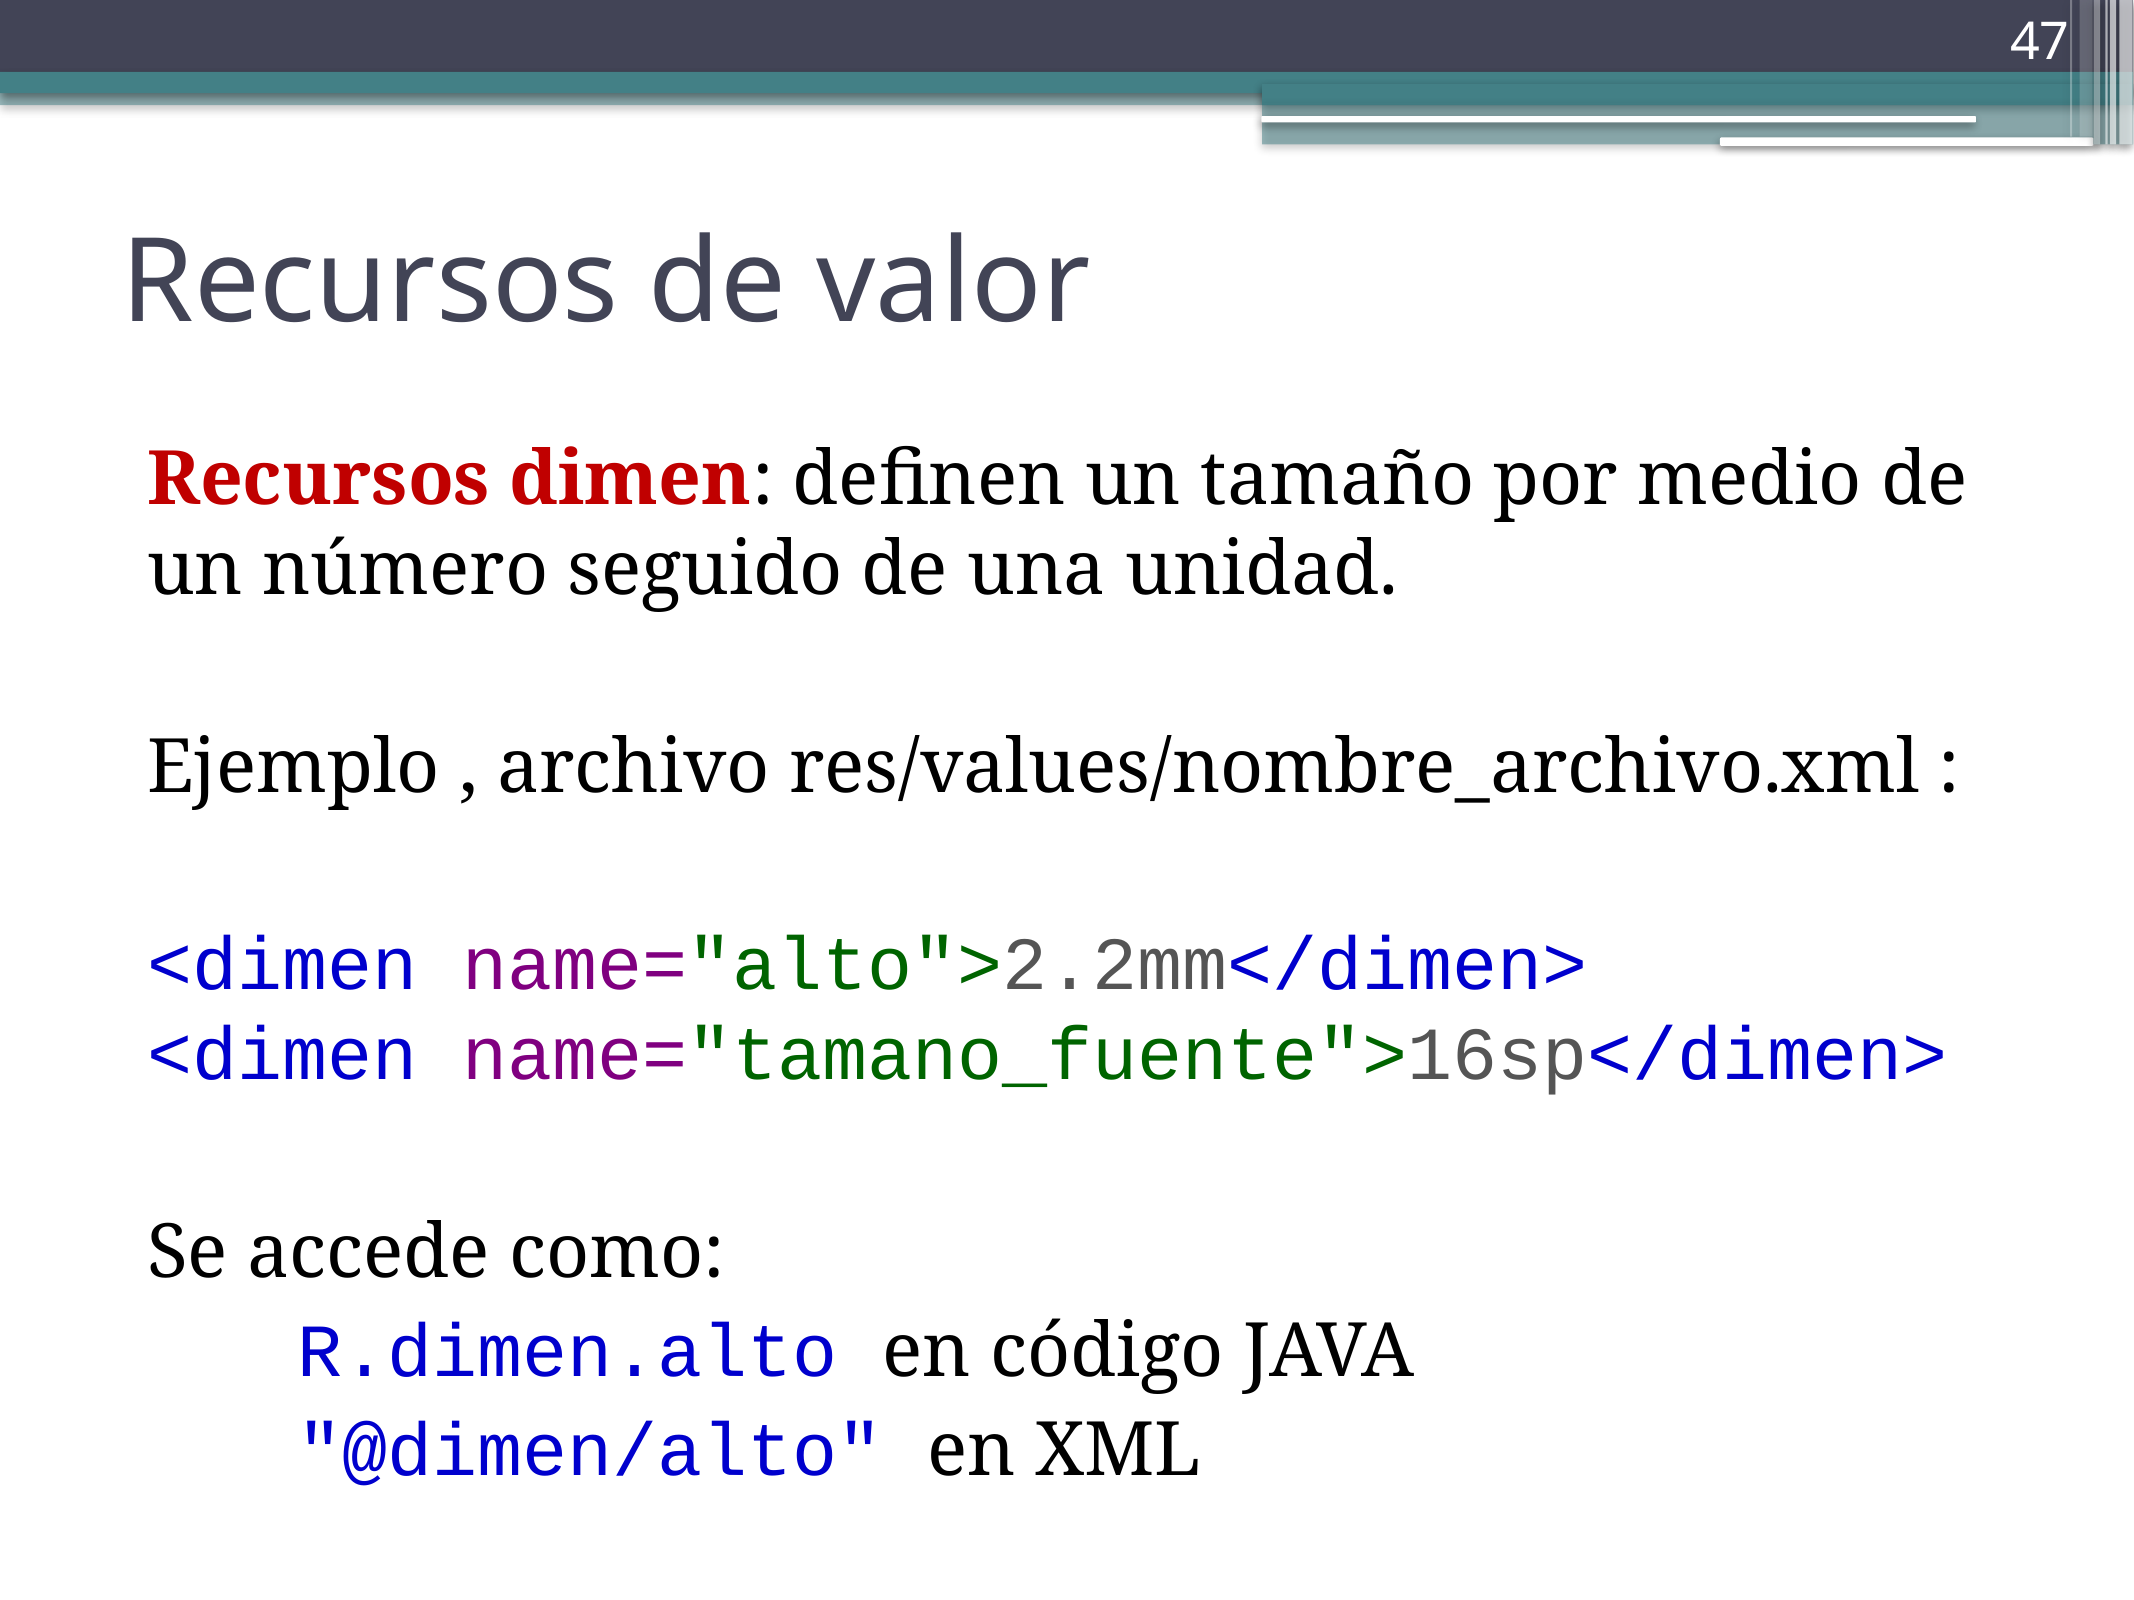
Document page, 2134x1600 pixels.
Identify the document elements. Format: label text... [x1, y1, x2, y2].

slide_number 47 [1907, 0, 2085, 86]
list Recursos dimen: definen un tamaño por medio de un número seguido de una unidad. Ejemplo , archivo res/values/nombre_archivo.xml : <dimen name="alto">2.2mm</dimen> <dimen name="tamano_fuente">16sp</dimen> Se accede como: R.dimen.alto en código JAVA "@dimen/alto" en XML [106, 421, 2027, 1534]
title Recursos de valor [106, 150, 2027, 399]
